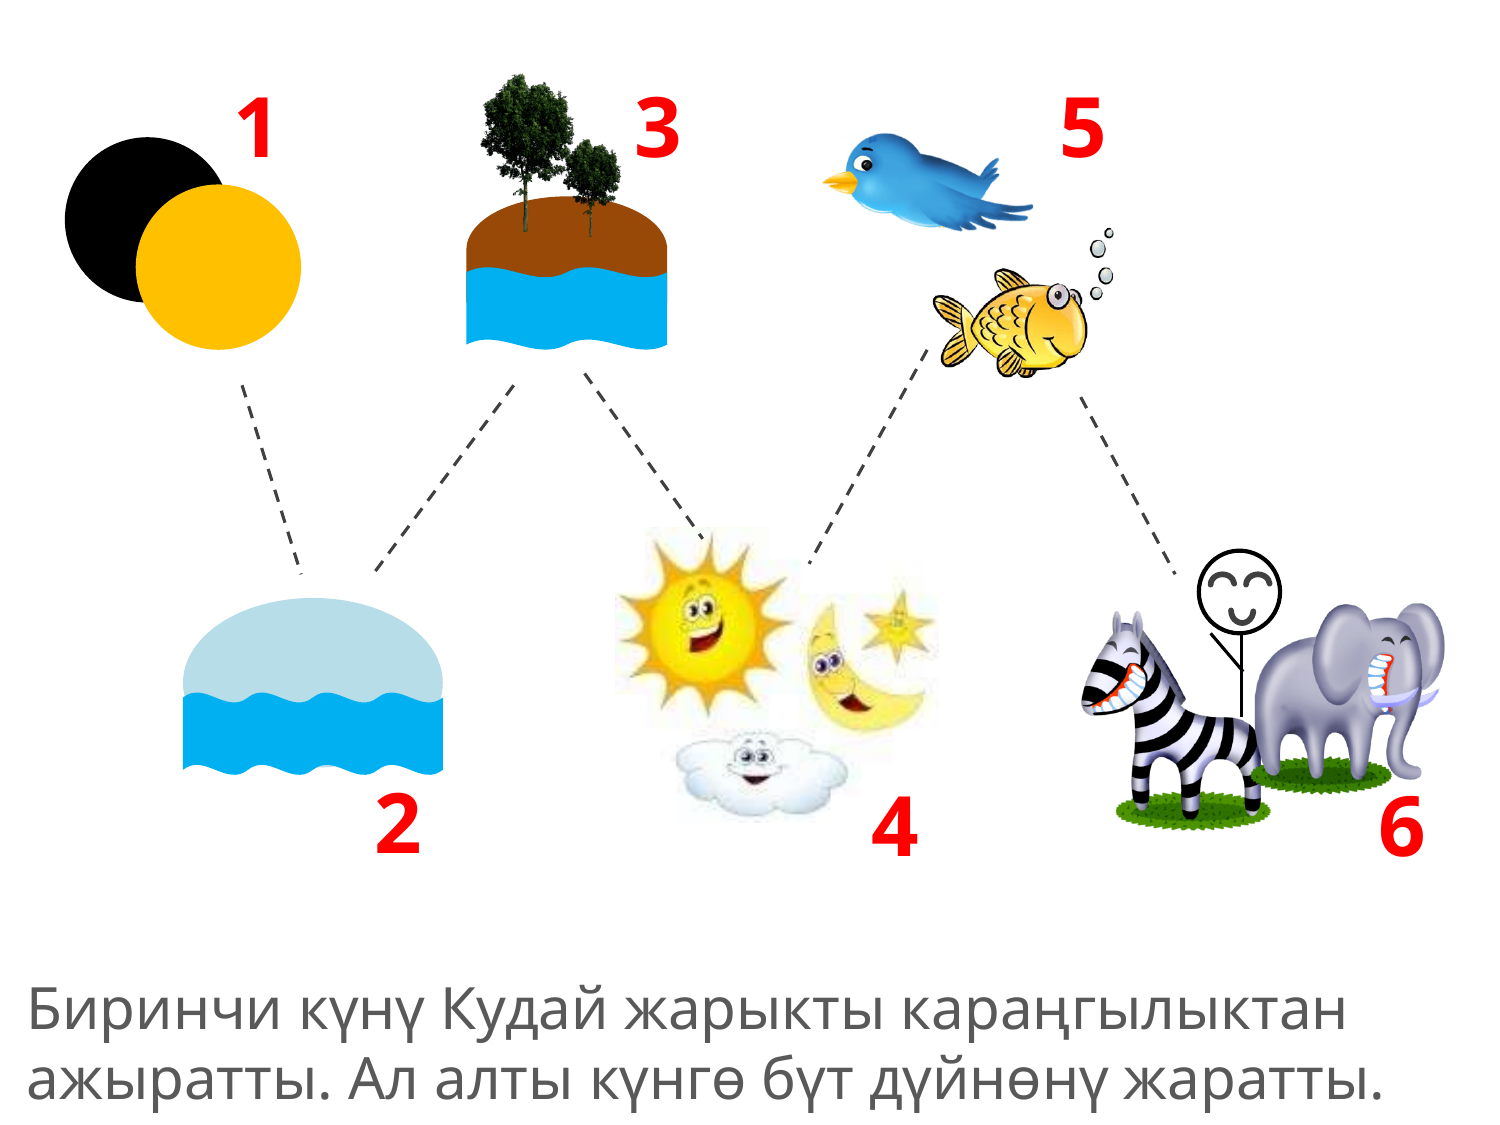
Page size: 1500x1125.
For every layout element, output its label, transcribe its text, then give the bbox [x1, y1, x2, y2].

text_box [1243, 572, 1272, 585]
text_box 2 [348, 763, 449, 878]
text_box 4 [844, 765, 945, 880]
picture [615, 526, 940, 823]
text_box [133, 182, 304, 352]
picture [820, 125, 1117, 387]
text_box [1080, 396, 1176, 575]
text_box [464, 265, 670, 352]
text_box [808, 349, 928, 565]
text_box 6 [1352, 803, 1453, 880]
text_box 5 [1033, 66, 1134, 182]
text_box Биринчи күнү Кудай жарыкты караңгылыктан ажыратты. Ал алты күнгө бүт дүйнөнү жаратты. [11, 964, 1498, 1119]
text_box [310, 690, 445, 774]
text_box [464, 204, 670, 275]
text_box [241, 385, 302, 575]
text_box [180, 595, 445, 700]
text_box 1 [206, 66, 308, 182]
text_box 3 [608, 66, 709, 182]
picture [478, 71, 622, 237]
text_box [371, 385, 514, 576]
text_box [1196, 548, 1282, 608]
picture [1068, 585, 1449, 832]
text_box [180, 690, 314, 777]
text_box [1208, 572, 1237, 587]
text_box [62, 135, 207, 305]
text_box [584, 373, 703, 540]
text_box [1210, 633, 1244, 672]
